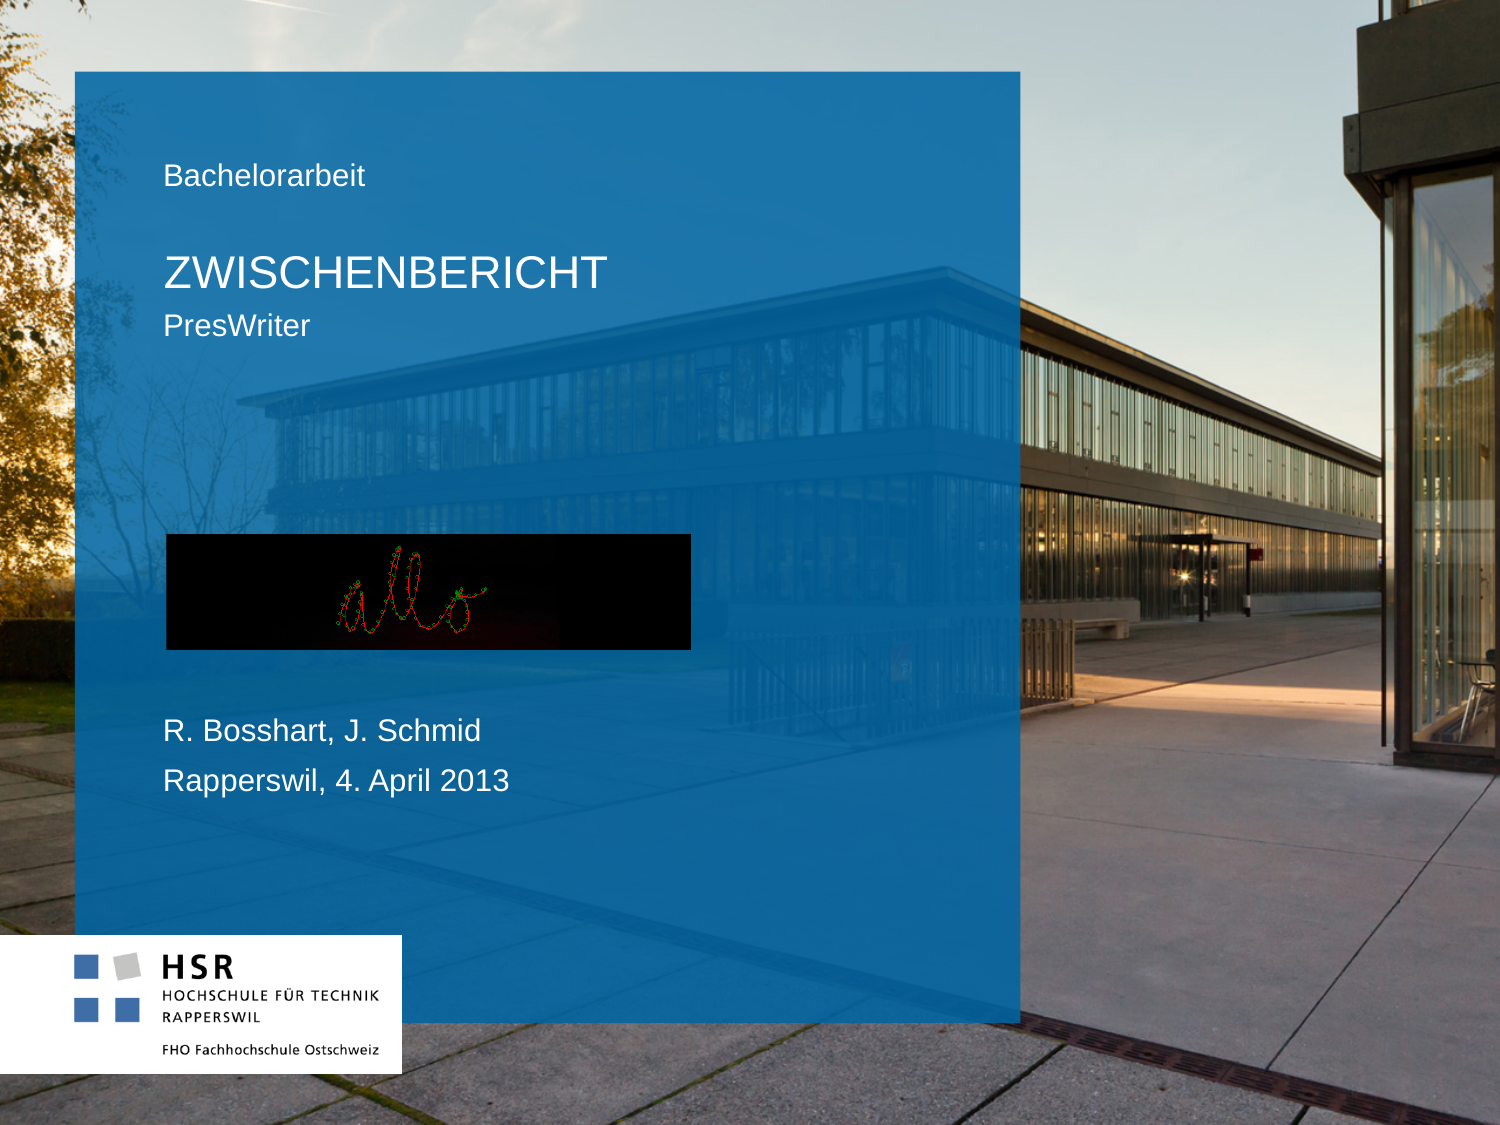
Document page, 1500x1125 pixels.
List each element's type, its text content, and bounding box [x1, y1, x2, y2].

subtitle R. Bosshart, J. Schmid Rapperswil, 4. April 2013 [74, 686, 1021, 936]
list PresWriter [74, 305, 1021, 363]
title Zwischenbericht [74, 242, 1021, 305]
picture [0, 0, 1500, 1125]
list Bachelorarbeit [74, 147, 1021, 205]
